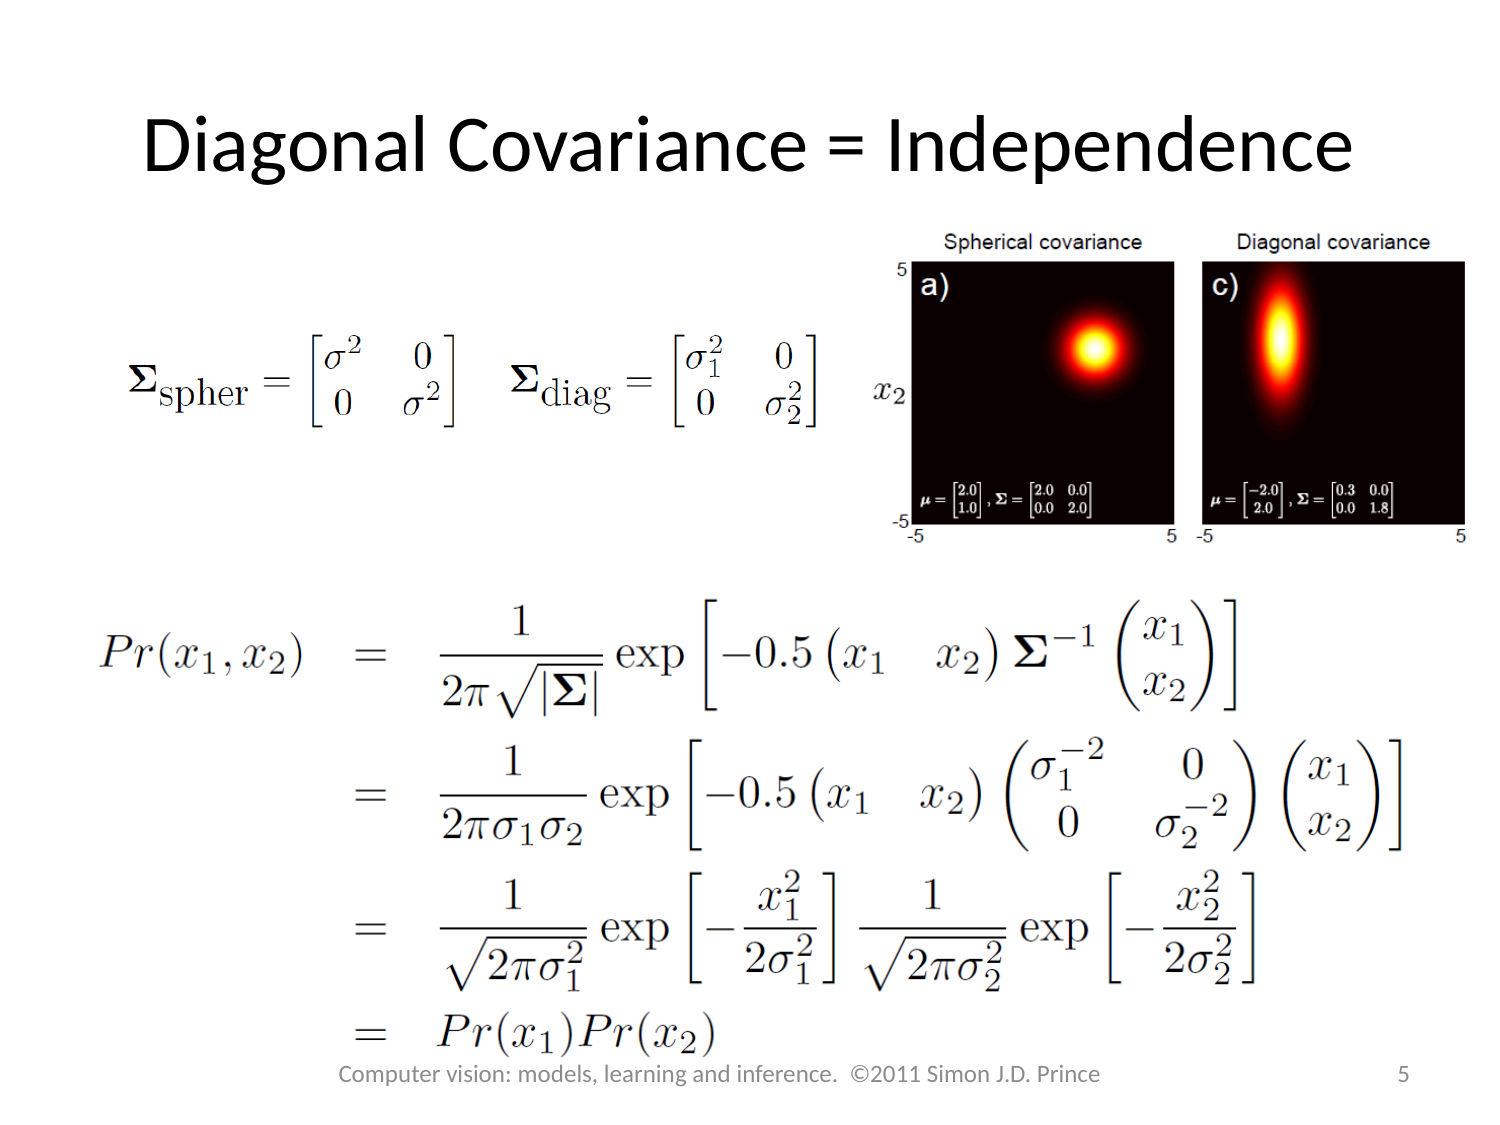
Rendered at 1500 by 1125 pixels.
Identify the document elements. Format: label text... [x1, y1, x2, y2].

picture [64, 219, 1471, 1108]
title Diagonal Covariance = Independence [75, 45, 1425, 233]
picture [123, 314, 841, 443]
